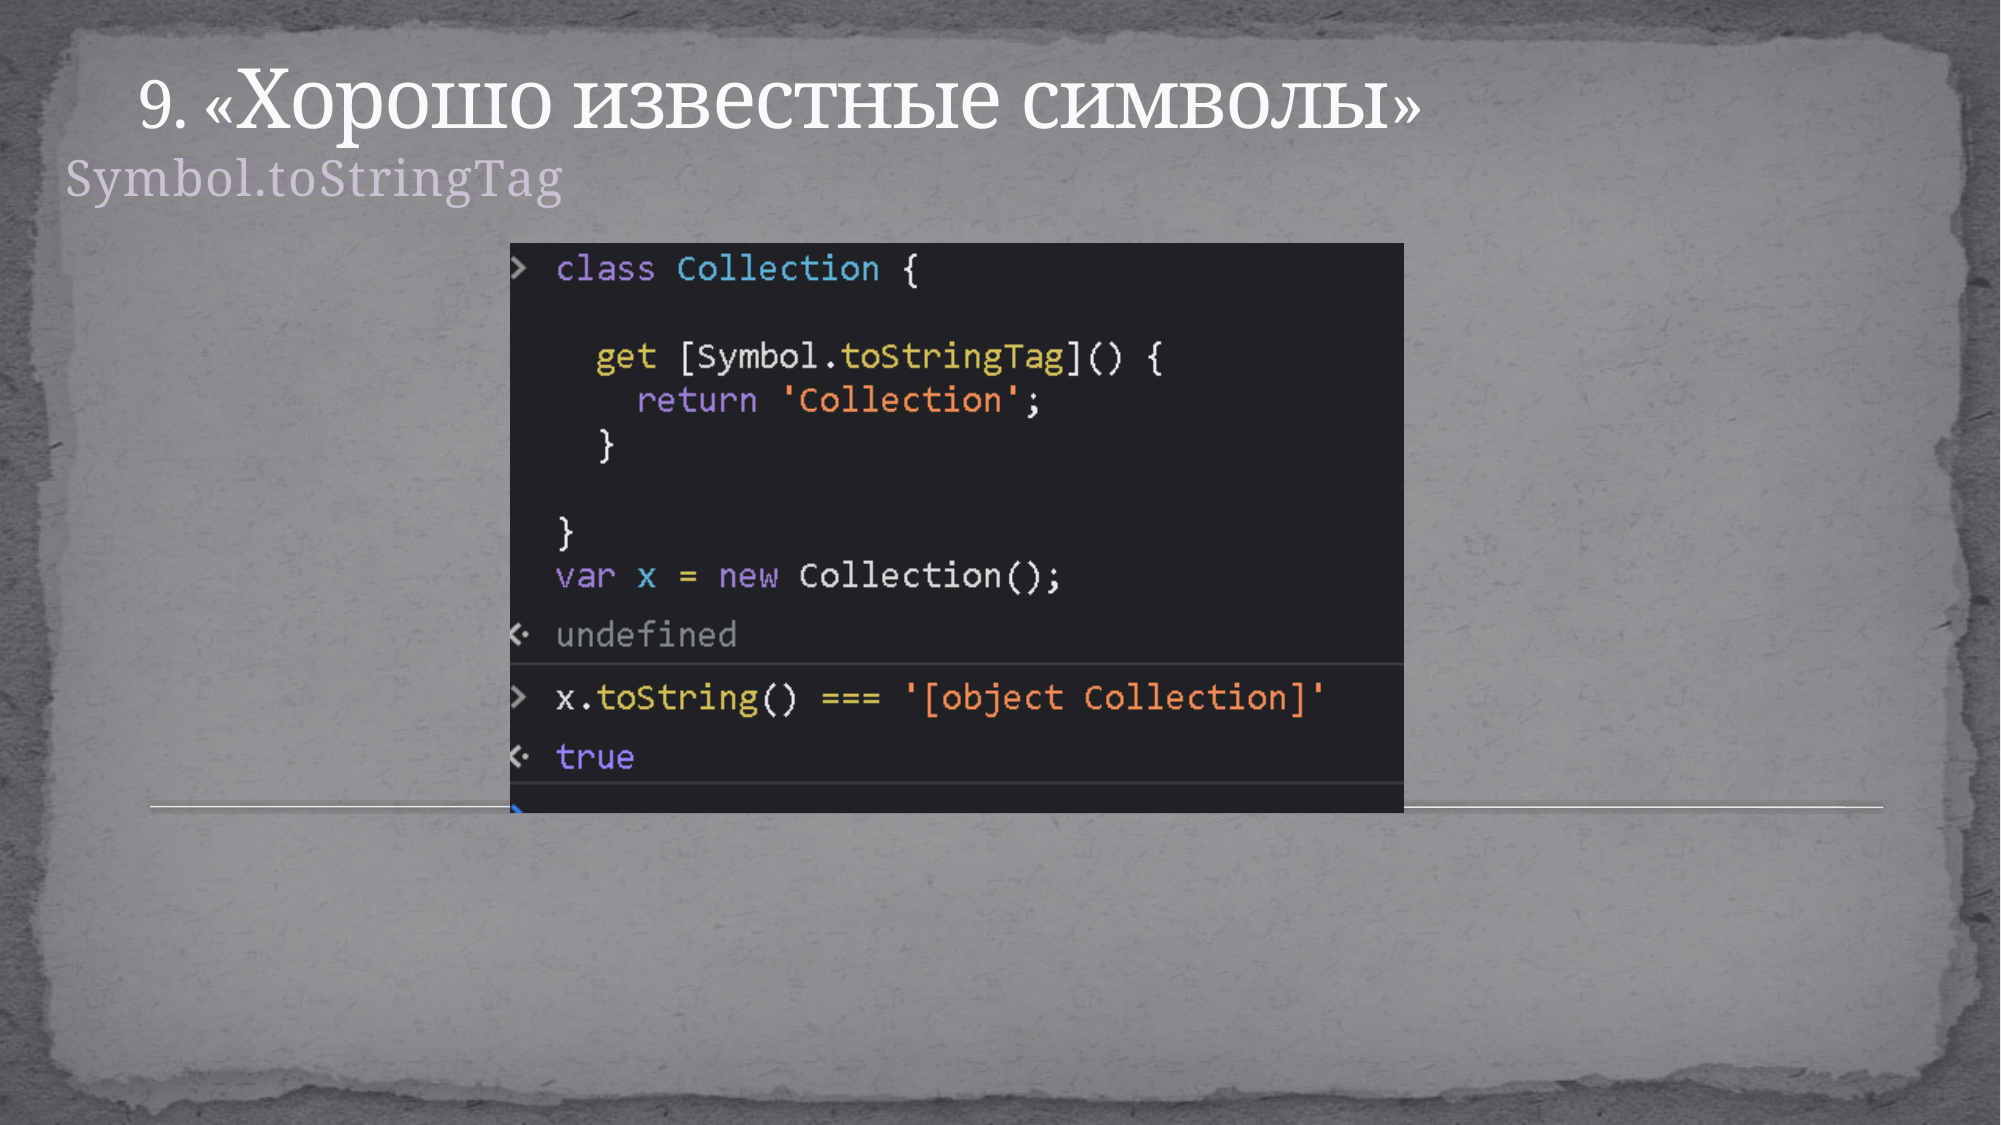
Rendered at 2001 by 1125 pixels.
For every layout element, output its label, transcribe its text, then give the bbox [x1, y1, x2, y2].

list Symbol.toStringTag [50, 139, 1961, 985]
title 9. «Хорошо известные символы» [122, 48, 1856, 139]
picture [510, 243, 1404, 813]
